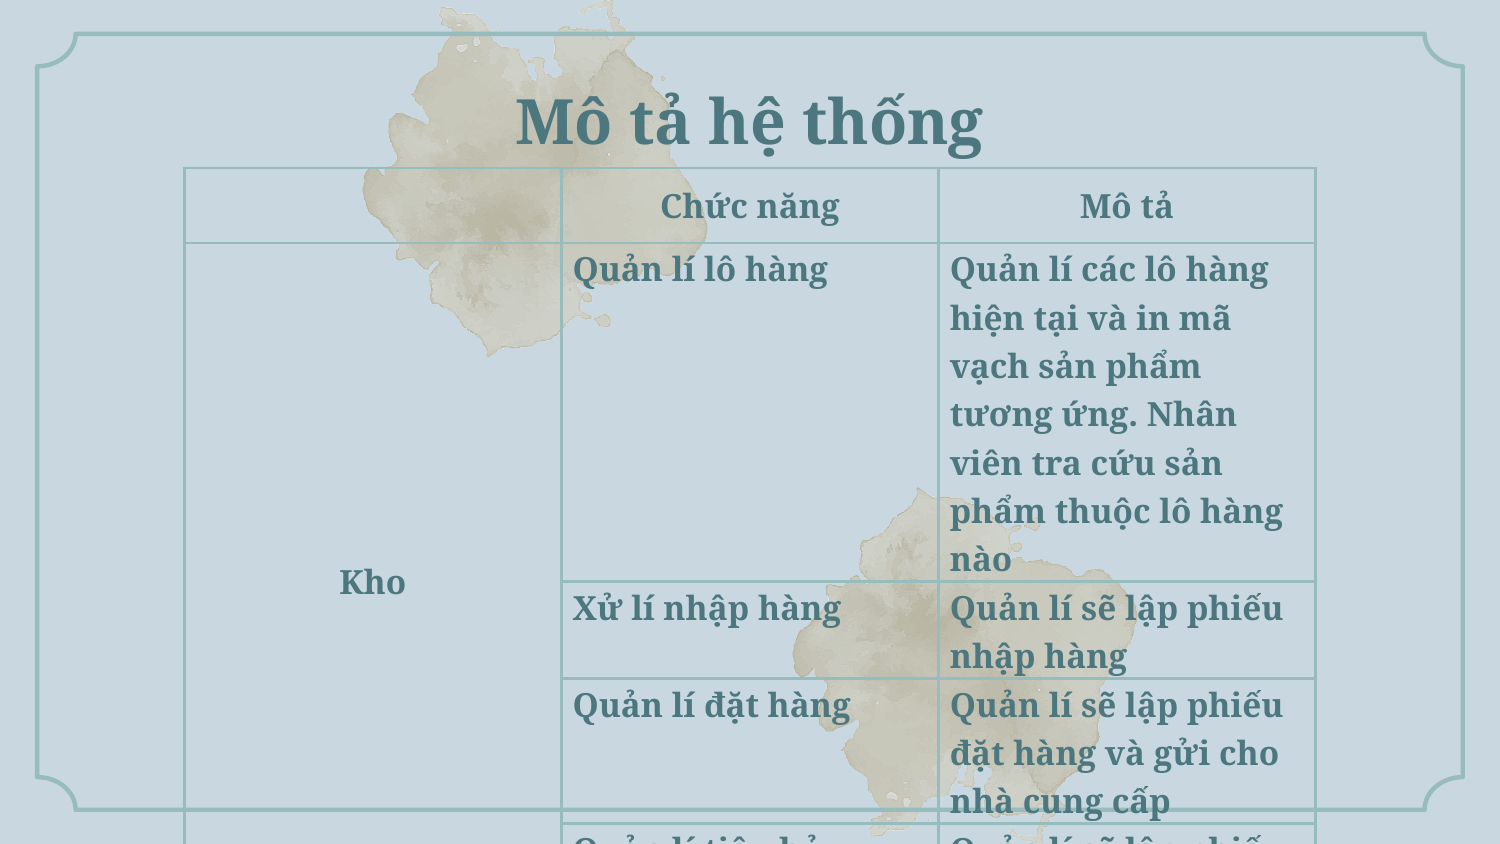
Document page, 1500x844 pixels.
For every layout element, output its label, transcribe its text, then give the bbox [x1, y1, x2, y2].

table_cell Quản lí sẽ lập phiếu tiêu hủy hàng hóa [940, 825, 1314, 844]
table_cell Quản lí tiêu hủy hàng [563, 825, 937, 844]
table_cell Quản lí các lô hàng hiện tại và in mã vạch sản phẩm tương ứng. Nhân viên tra cứu sản phẩm thuộc lô hàng nào [940, 244, 1314, 580]
table_cell Quản lí đặt hàng [563, 680, 937, 822]
table_cell Quản lí sẽ lập phiếu nhập hàng [940, 583, 1314, 677]
table_cell Kho [186, 244, 560, 844]
table_header Mô tả [940, 169, 1314, 242]
table_cell Quản lí sẽ lập phiếu đặt hàng và gửi cho nhà cung cấp [940, 680, 1314, 822]
table_header [186, 169, 560, 242]
table_cell Quản lí lô hàng [563, 244, 937, 580]
table_cell Xử lí nhập hàng [563, 583, 937, 677]
title Mô tả hệ thống [117, 89, 1383, 150]
table_header Chức năng [563, 169, 937, 242]
